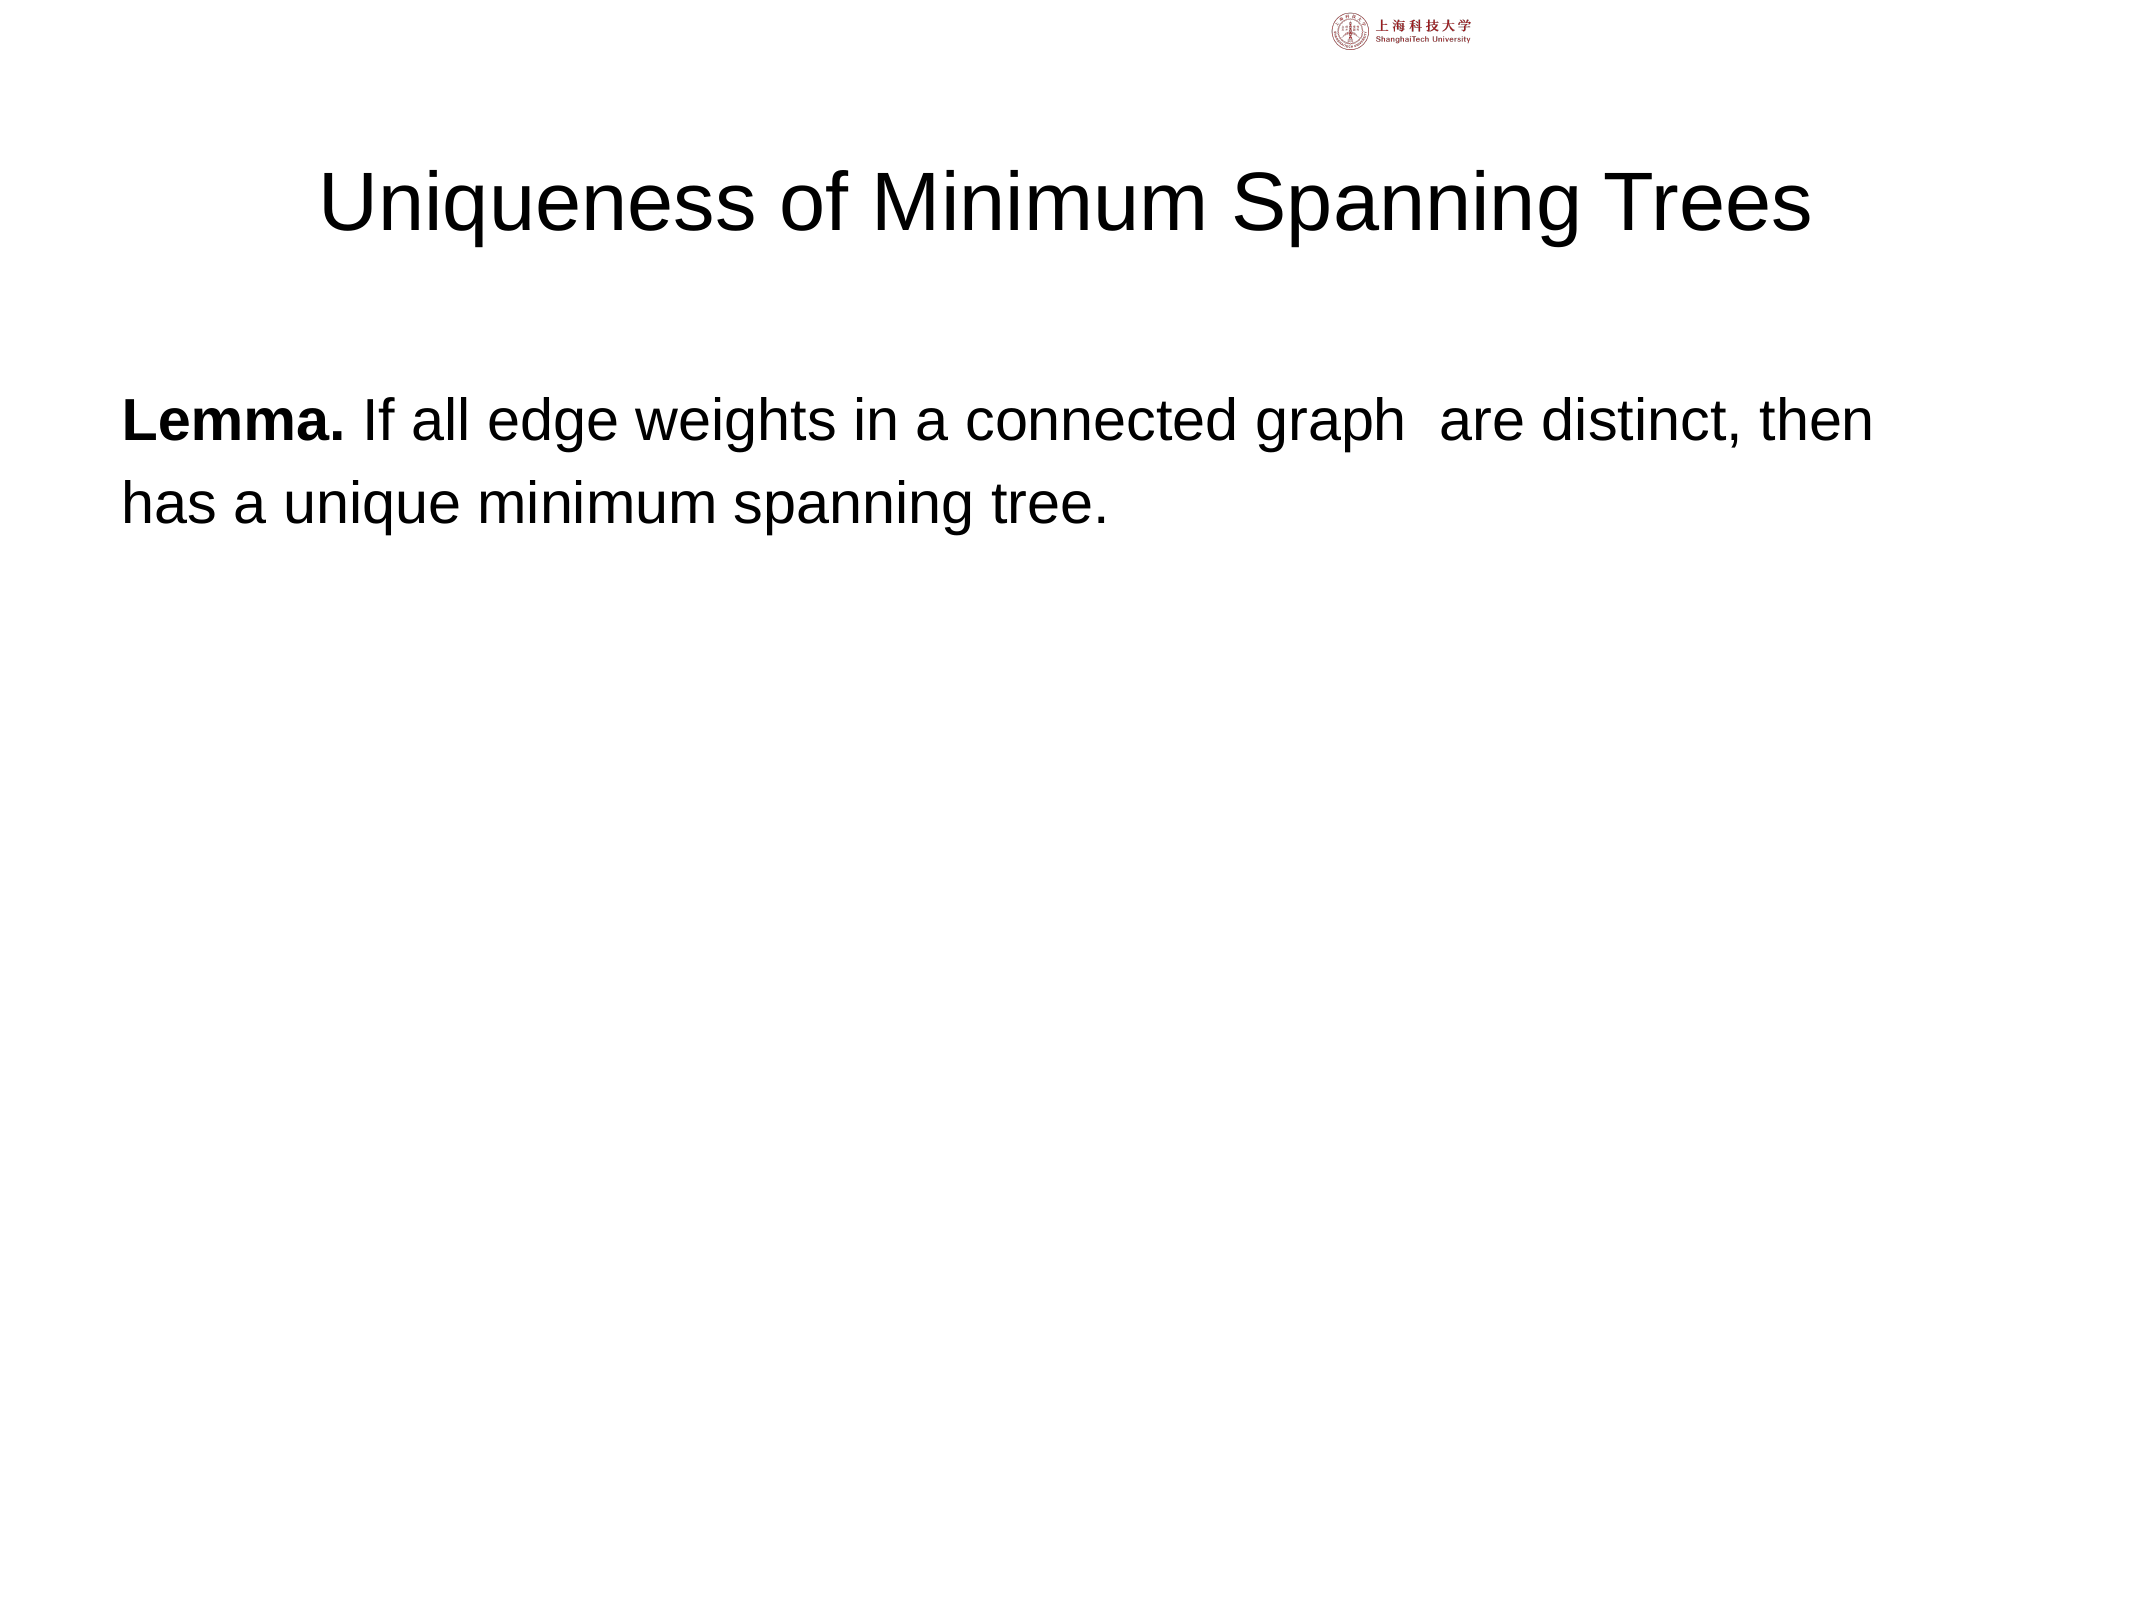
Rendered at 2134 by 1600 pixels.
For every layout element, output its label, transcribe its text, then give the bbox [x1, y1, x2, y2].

picture [1327, 0, 1478, 109]
title Uniqueness of Minimum Spanning Trees [106, 63, 2027, 331]
